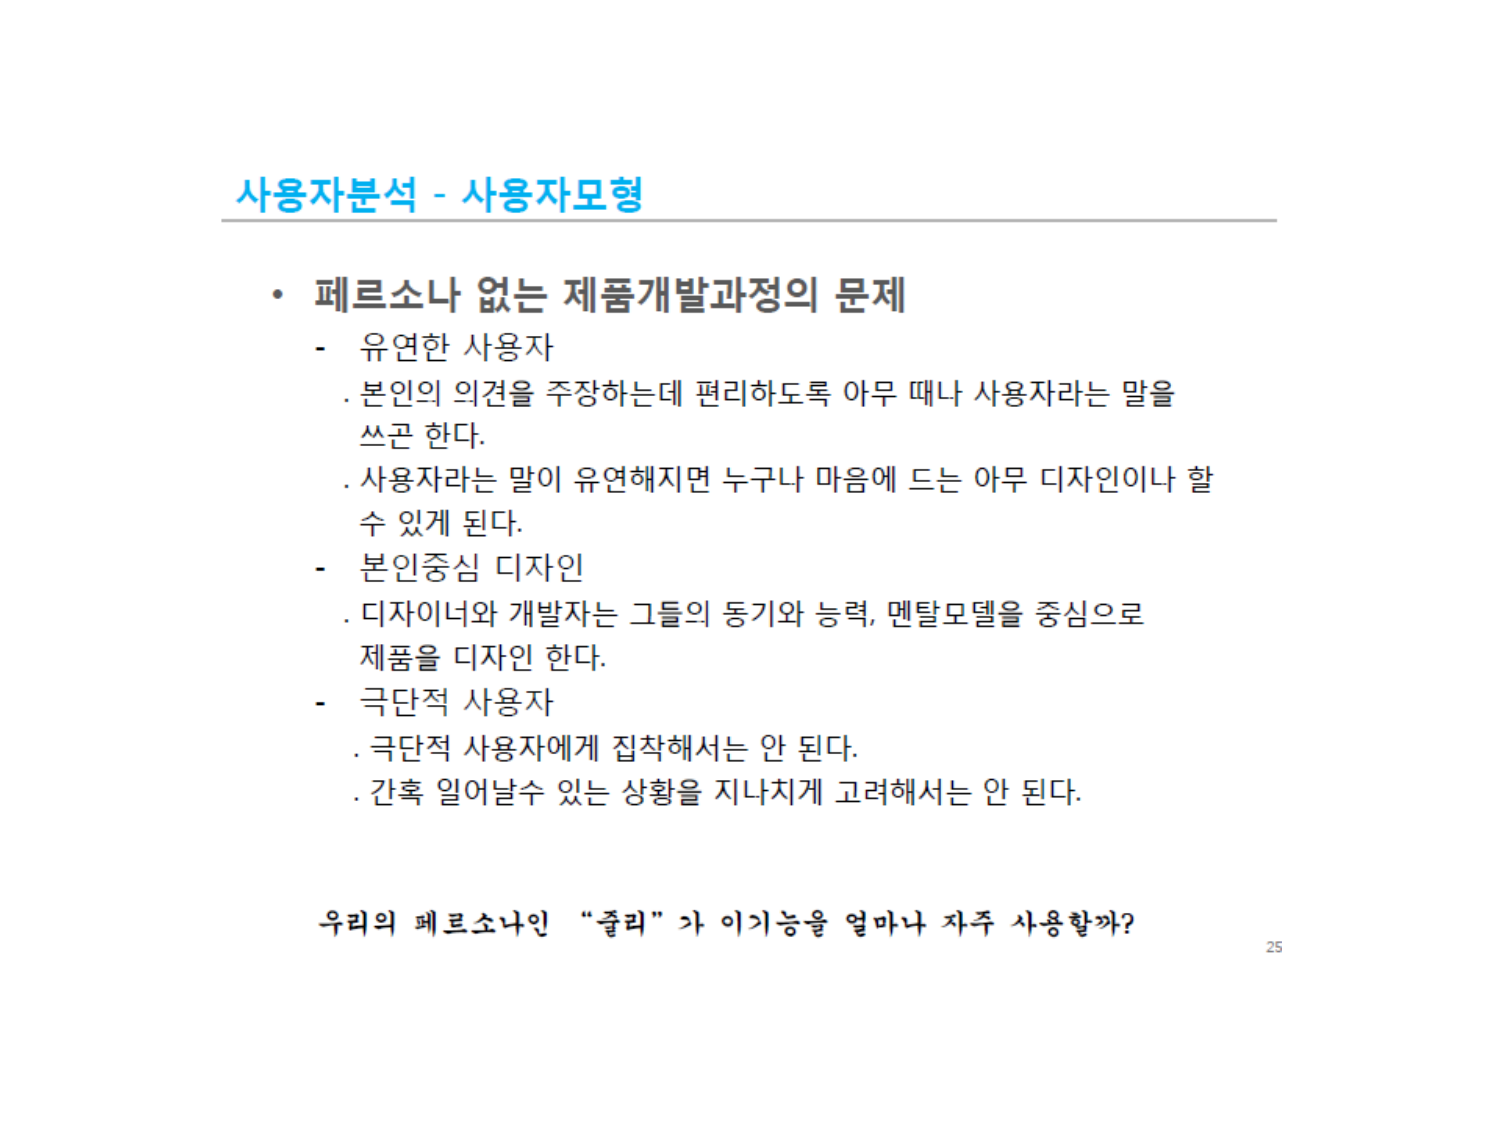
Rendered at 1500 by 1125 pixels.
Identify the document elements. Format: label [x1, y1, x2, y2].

picture [217, 162, 1283, 962]
